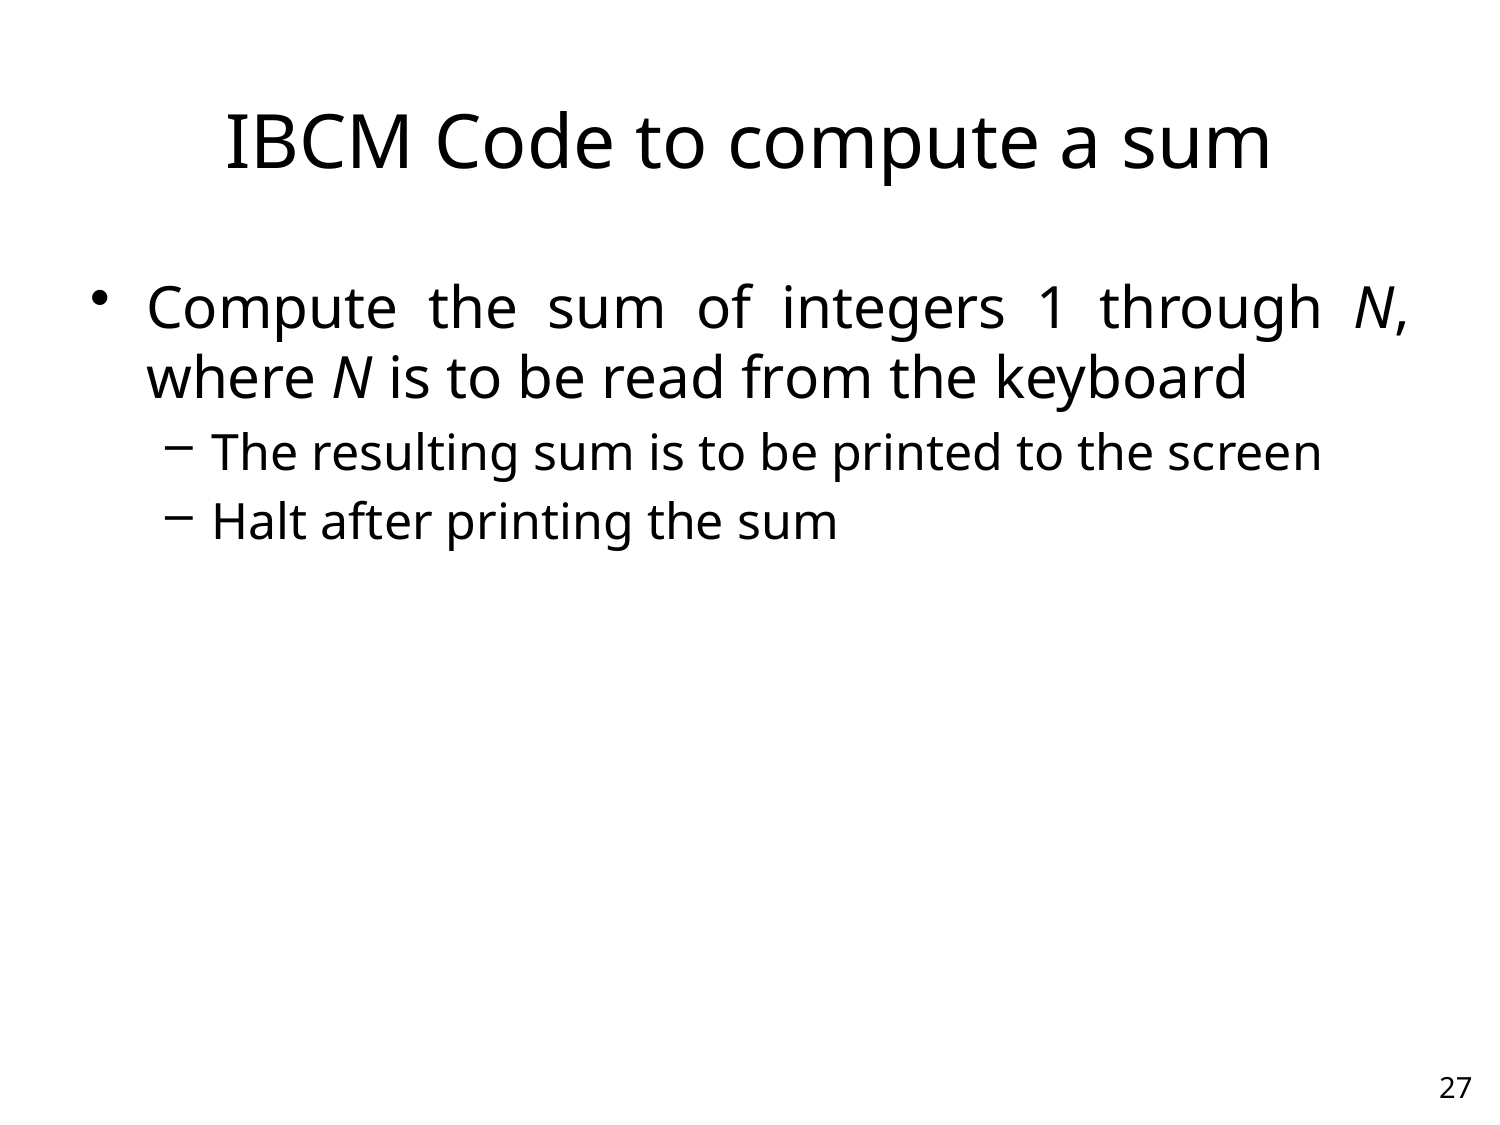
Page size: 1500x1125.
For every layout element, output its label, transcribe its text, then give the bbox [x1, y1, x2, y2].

title IBCM Code to compute a sum [74, 44, 1426, 233]
list Compute the sum of integers 1 through N, where N is to be read from the keyboard The resulting sum is to be printed to the screen Halt after printing the sum [74, 262, 1426, 1076]
